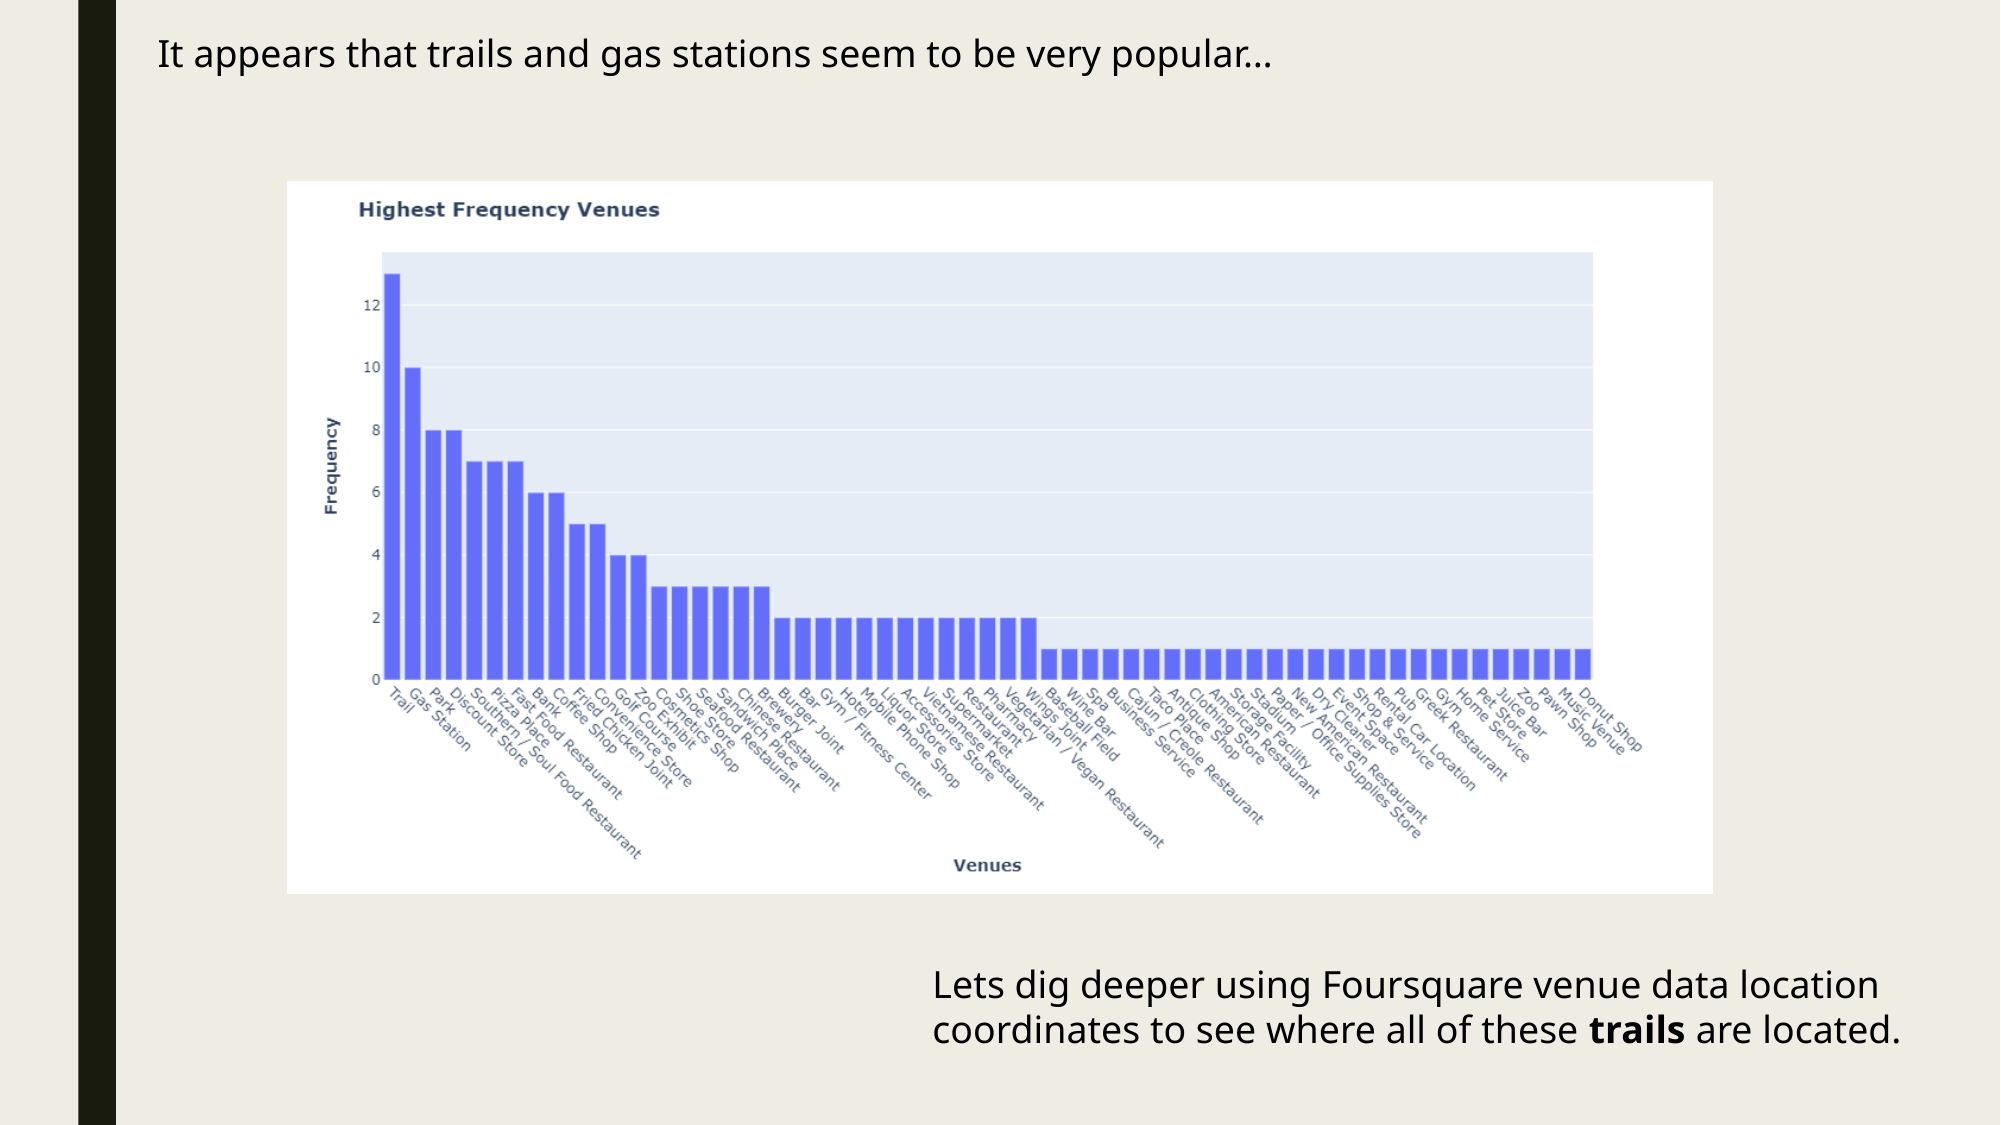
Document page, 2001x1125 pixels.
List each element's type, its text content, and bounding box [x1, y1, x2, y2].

text_box It appears that trails and gas stations seem to be very popular… [142, 22, 1325, 83]
picture [287, 181, 1713, 894]
text_box Lets dig deeper using Foursquare venue data location coordinates to see where all of these trails are located. [917, 953, 2000, 1059]
